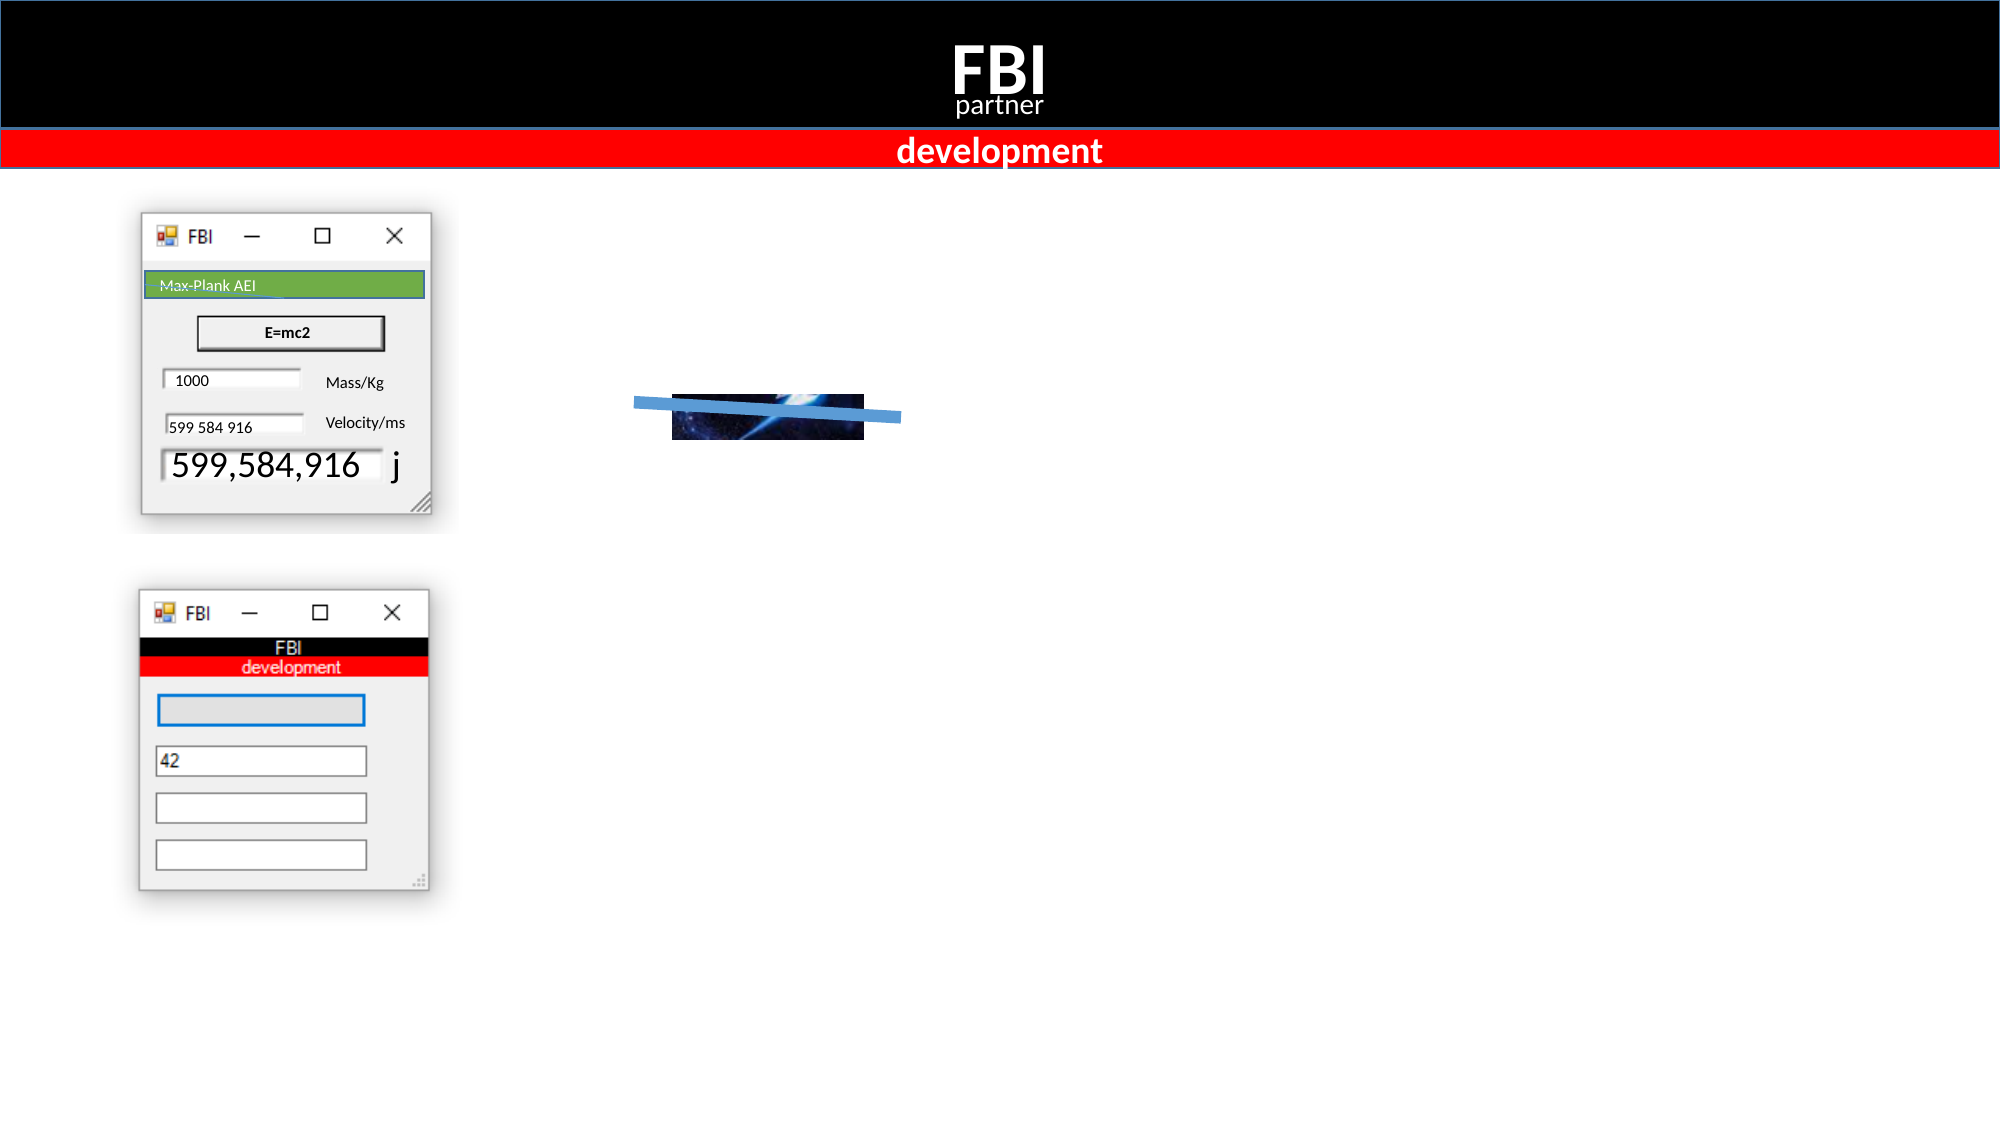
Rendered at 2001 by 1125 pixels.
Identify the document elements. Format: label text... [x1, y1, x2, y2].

picture [116, 178, 459, 534]
picture [672, 394, 864, 402]
text_box development [0, 128, 2000, 169]
picture [98, 547, 477, 943]
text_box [633, 402, 902, 418]
text_box FBI [0, 0, 2000, 128]
picture [672, 418, 864, 440]
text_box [144, 284, 285, 299]
text_box partner [940, 78, 1060, 128]
